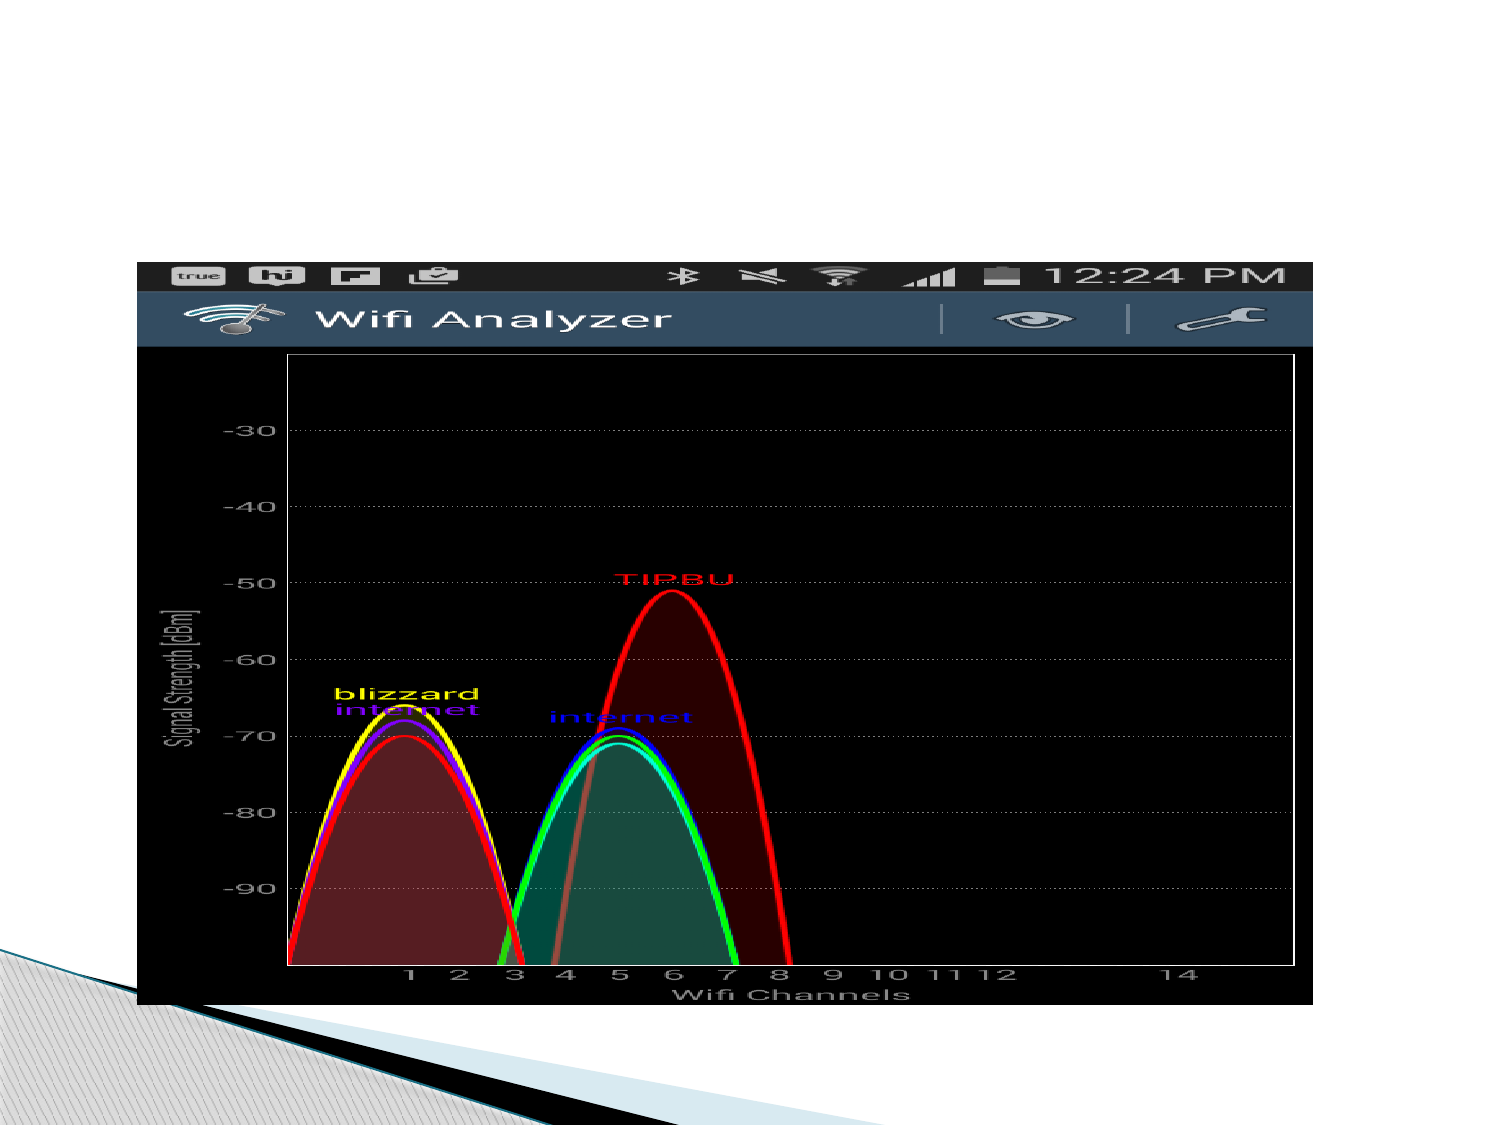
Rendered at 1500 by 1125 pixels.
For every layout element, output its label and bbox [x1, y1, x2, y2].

list [137, 262, 1313, 1006]
